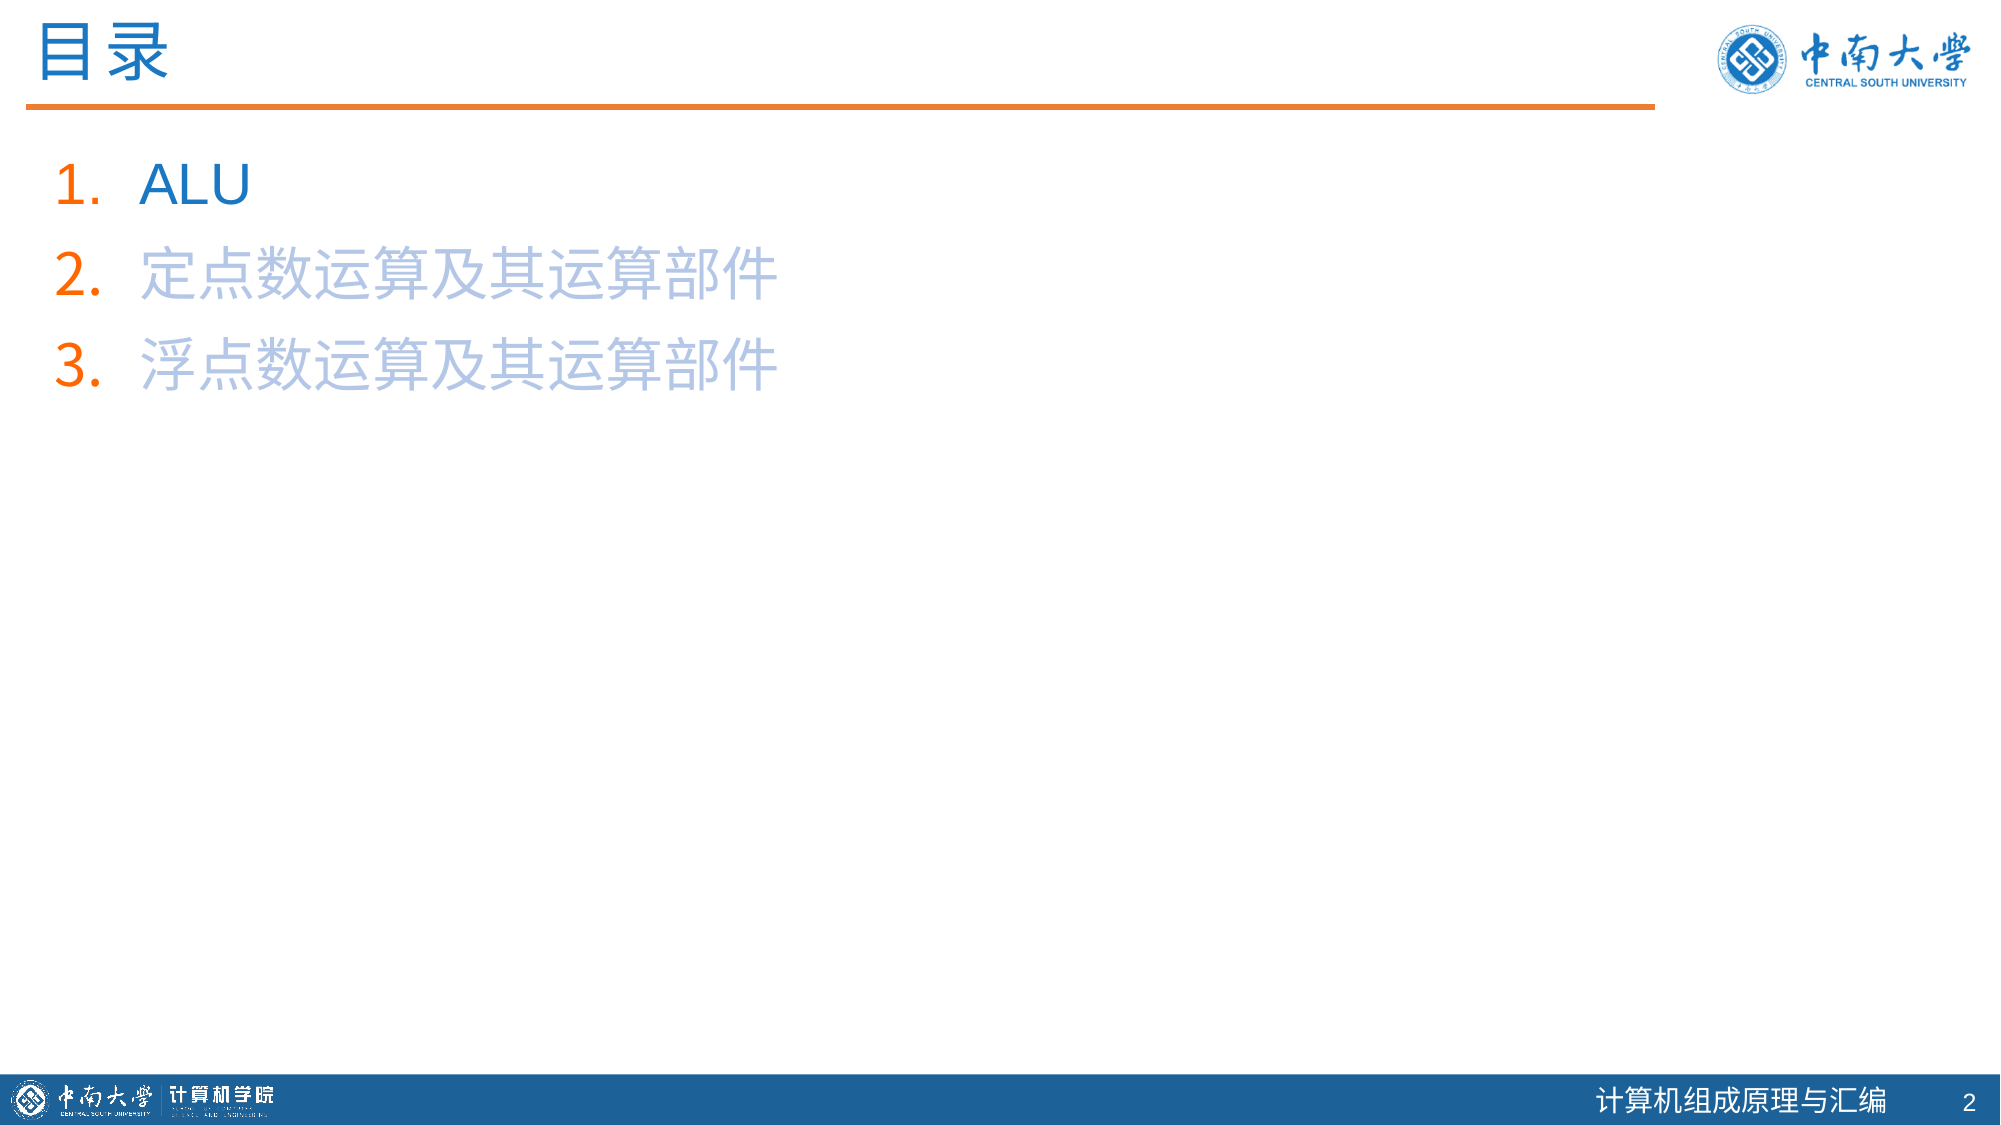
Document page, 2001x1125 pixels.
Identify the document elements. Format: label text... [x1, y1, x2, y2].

slide_number 1 [1916, 1079, 1992, 1124]
picture [1708, 19, 1982, 99]
list ALU 定点数运算及其运算部件 浮点数运算及其运算部件 [40, 138, 1982, 1050]
list 目录 [17, 10, 1615, 83]
picture [0, 1080, 299, 1120]
